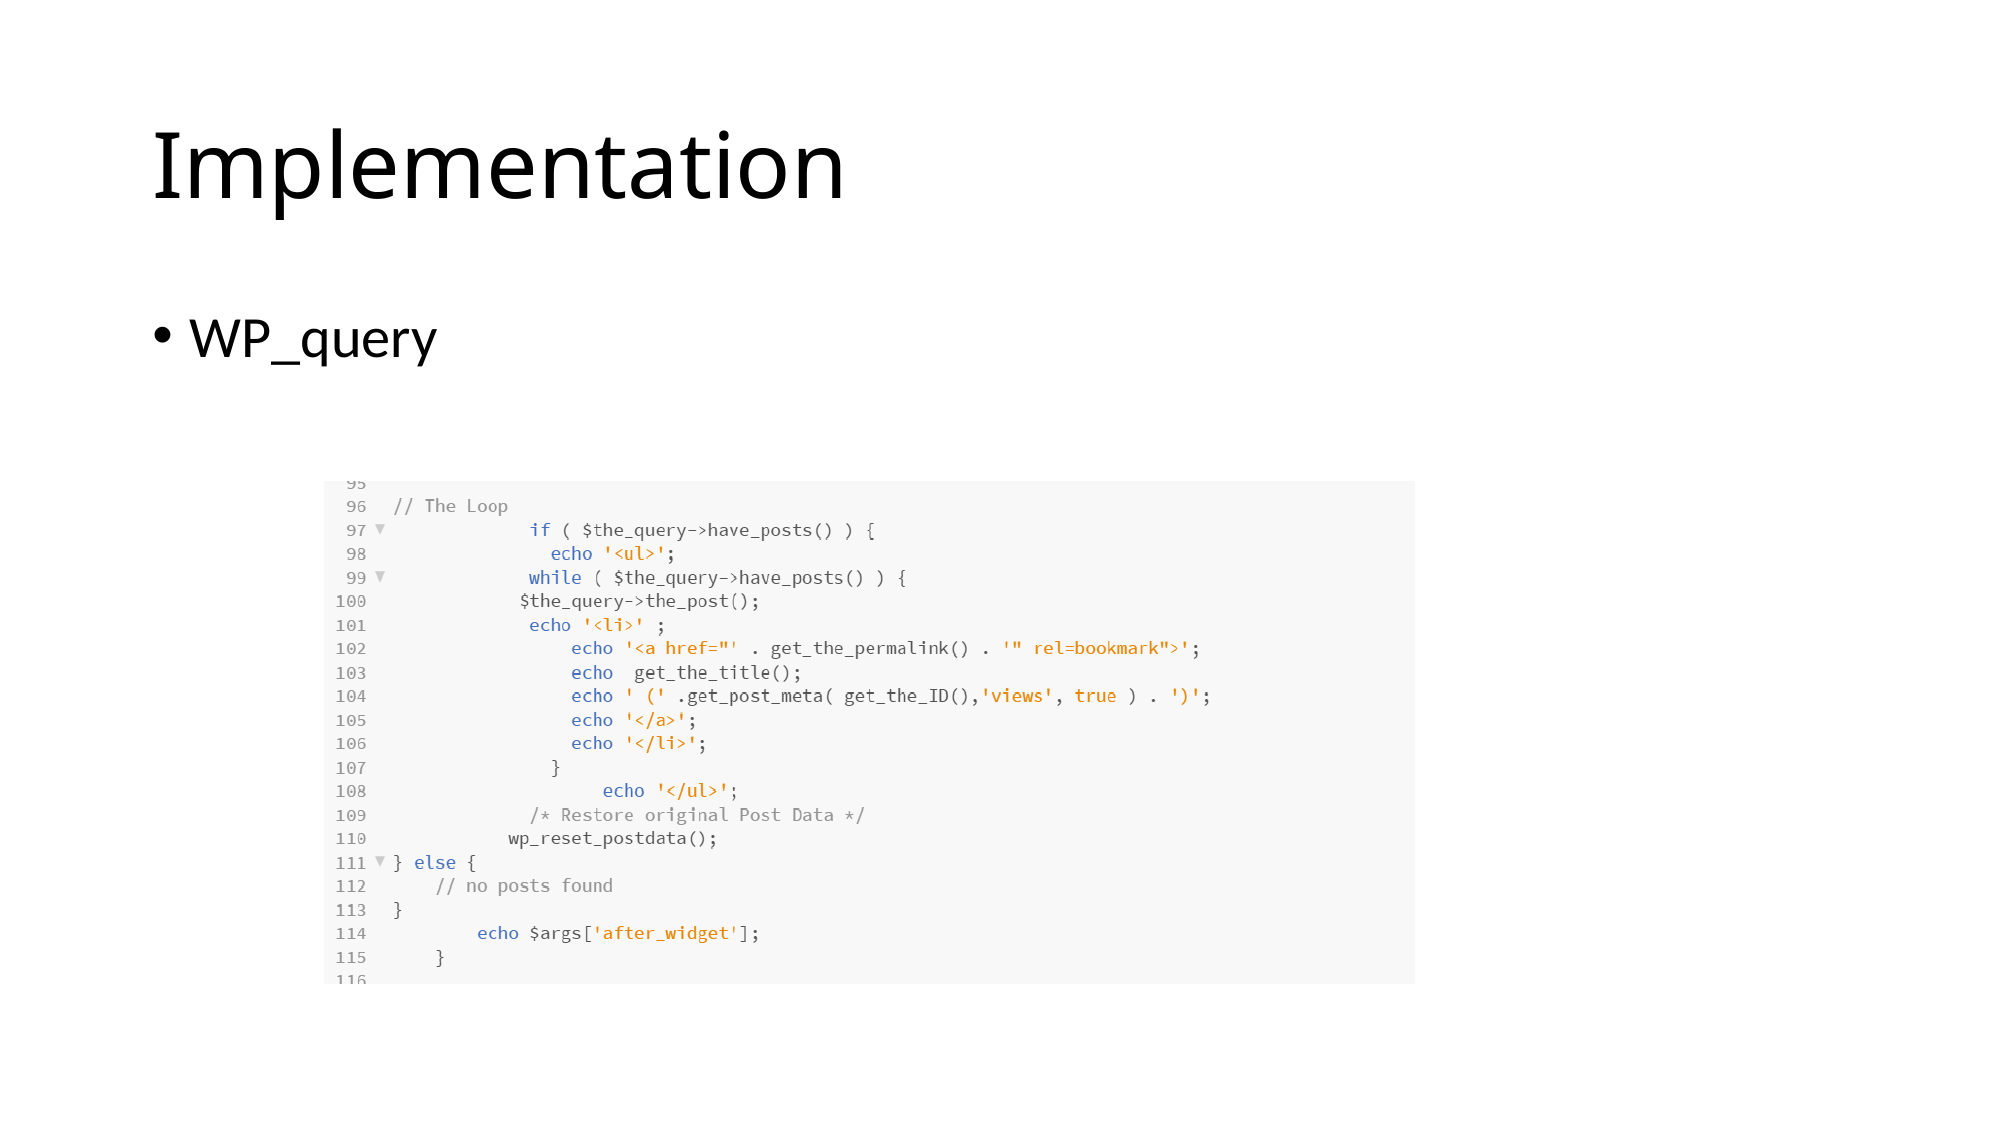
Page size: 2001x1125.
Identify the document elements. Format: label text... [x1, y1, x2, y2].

title Implementation [137, 59, 1863, 278]
list WP_query [137, 299, 1863, 1014]
picture [324, 481, 1415, 984]
